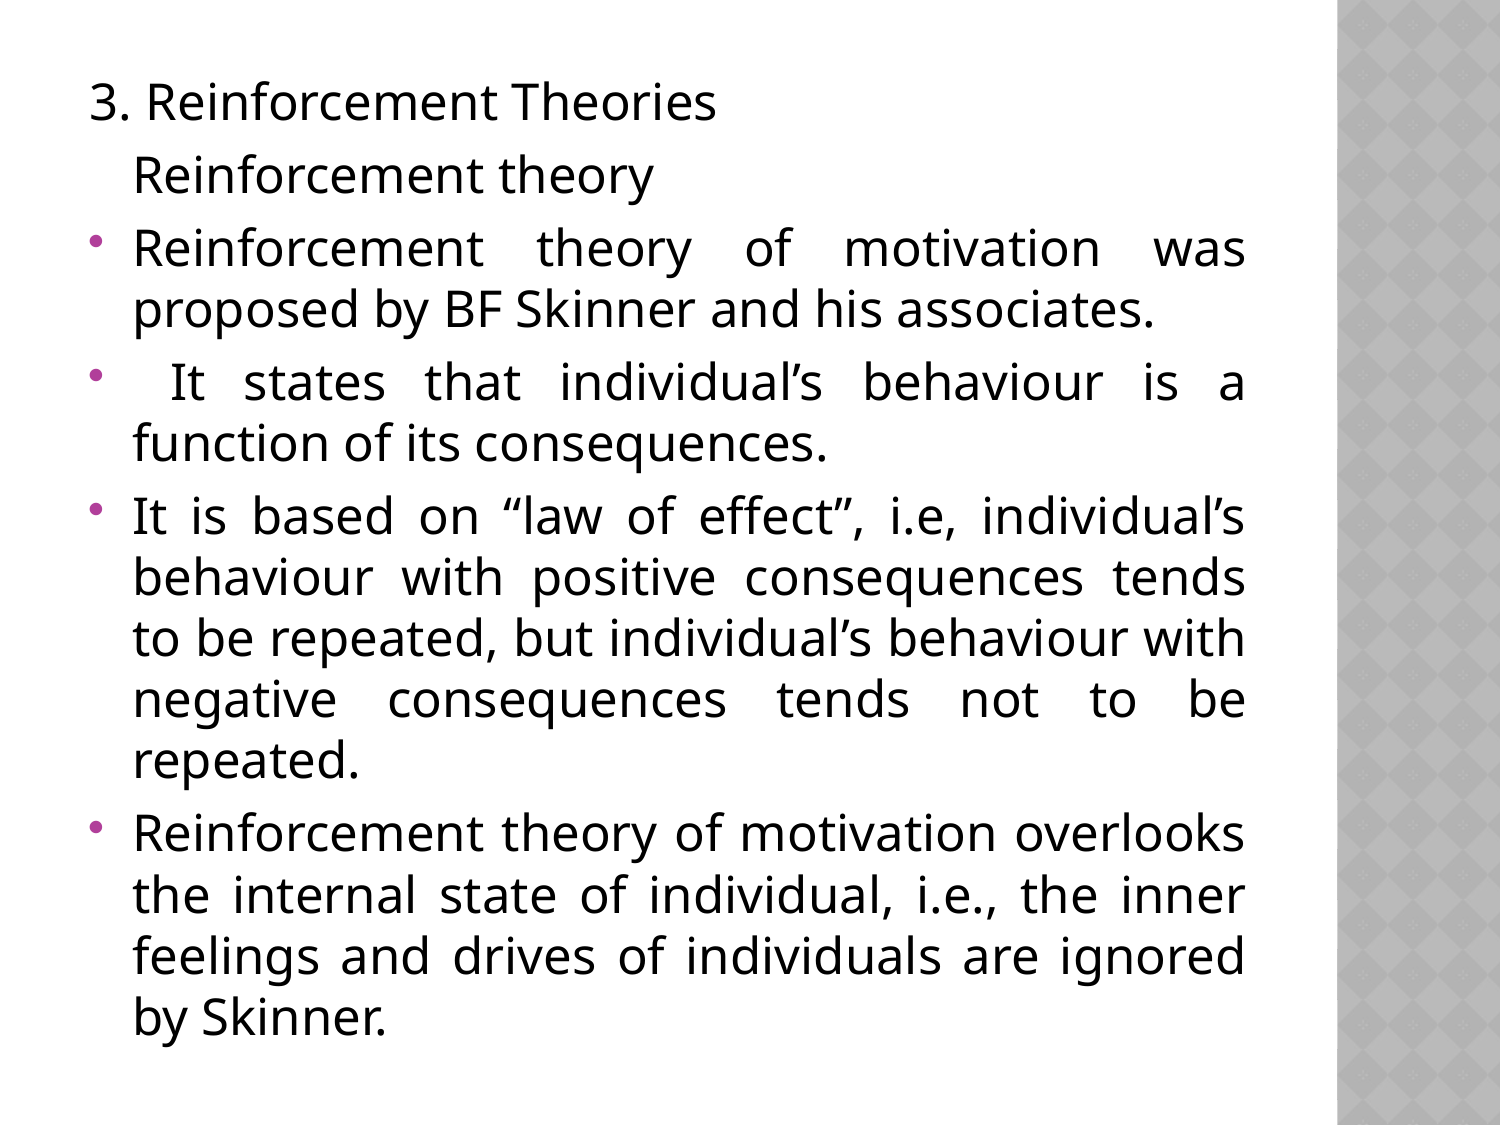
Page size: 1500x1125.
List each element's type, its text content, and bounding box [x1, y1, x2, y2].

list 3. Reinforcement Theories Reinforcement theory Reinforcement theory of motivation was proposed by BF Skinner and his associates. It states that individual’s behaviour is a function of its consequences. It is based on “law of effect”, i.e, individual’s behaviour with positive consequences tends to be repeated, but individual’s behaviour with negative consequences tends not to be repeated. Reinforcement theory of motivation overlooks the internal state of individual, i.e., the inner feelings and drives of individuals are ignored by Skinner. [75, 62, 1263, 1059]
